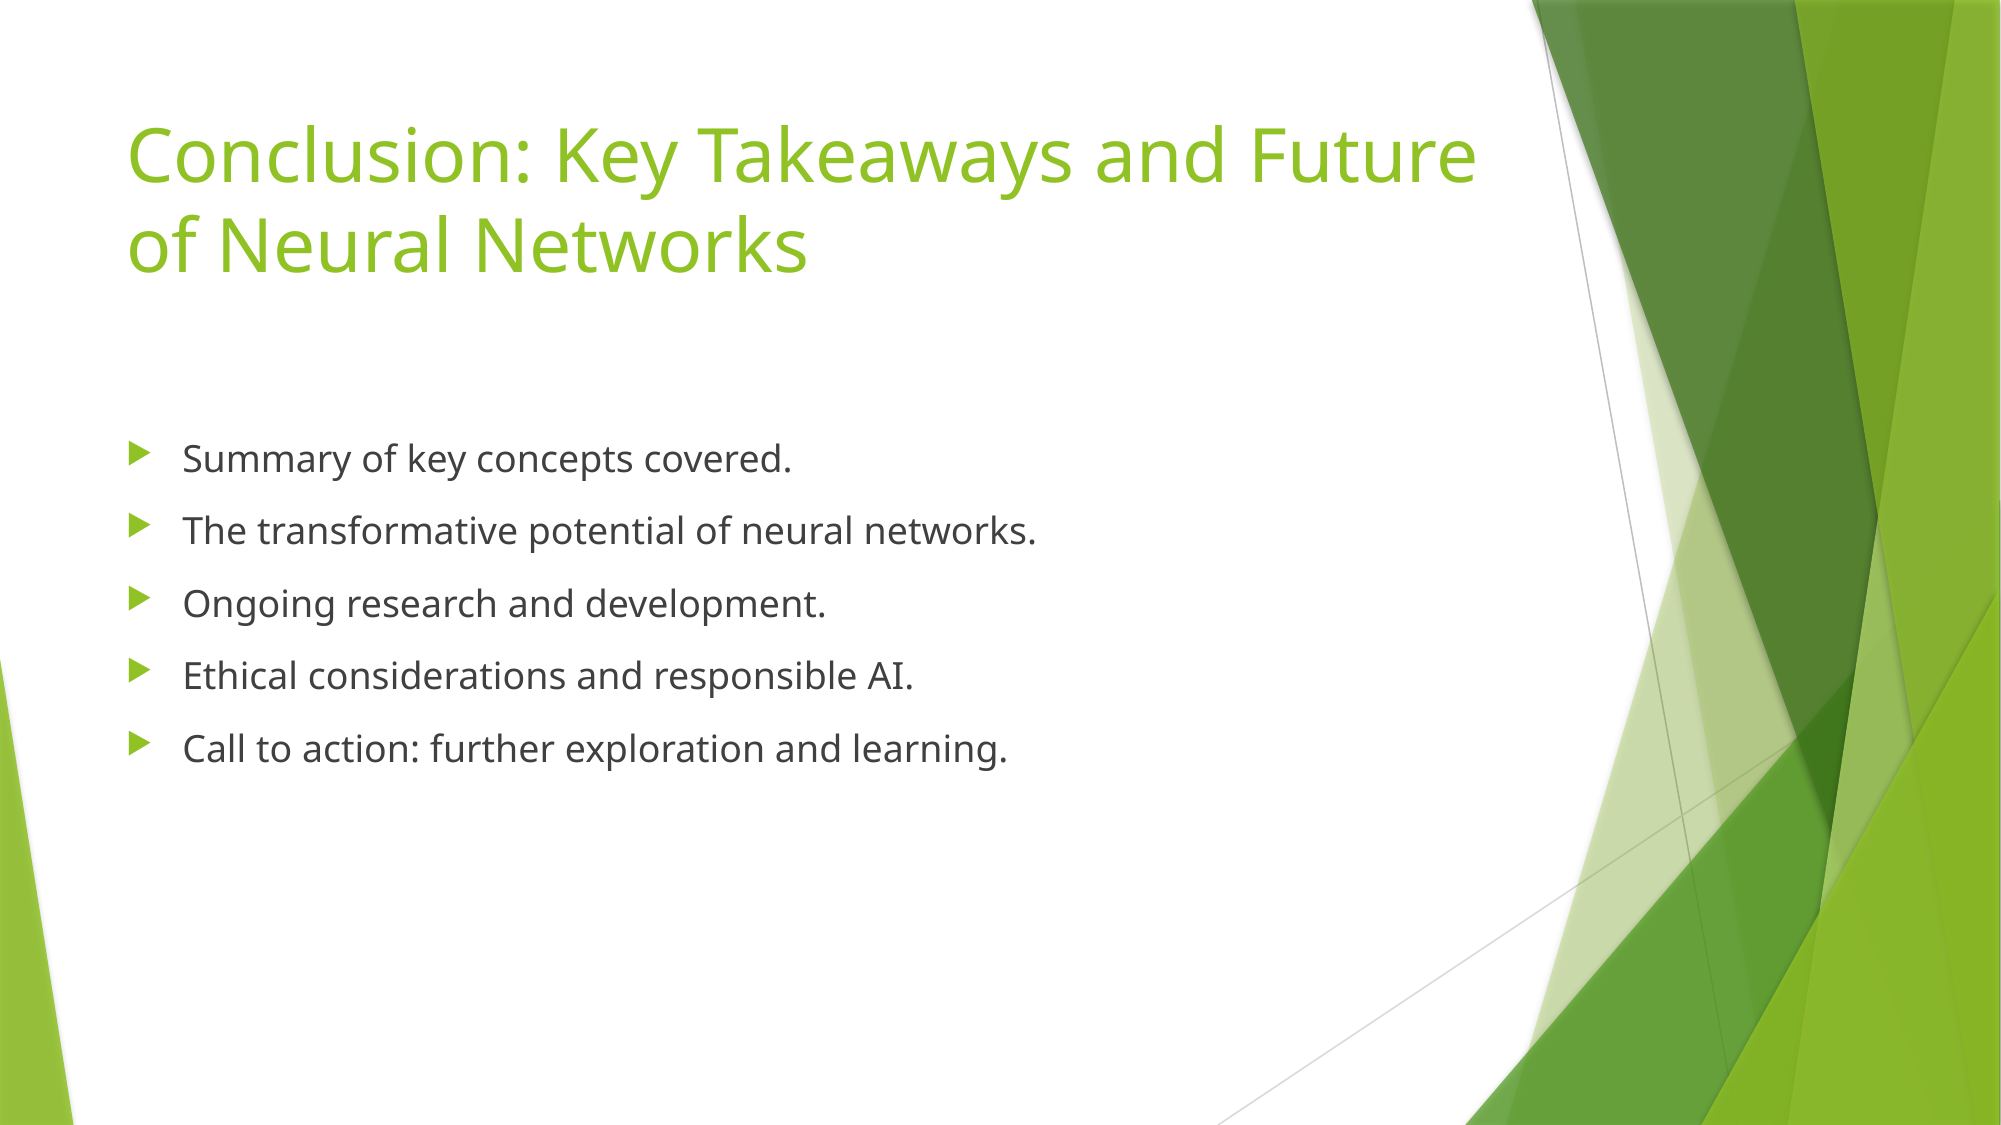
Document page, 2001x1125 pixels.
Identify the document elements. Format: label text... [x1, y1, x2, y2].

list Summary of key concepts covered. The transformative potential of neural networks. Ongoing research and development. Ethical considerations and responsible AI. Call to action: further exploration and learning. [111, 354, 1522, 992]
title Conclusion: Key Takeaways and Future of Neural Networks [111, 99, 1522, 317]
